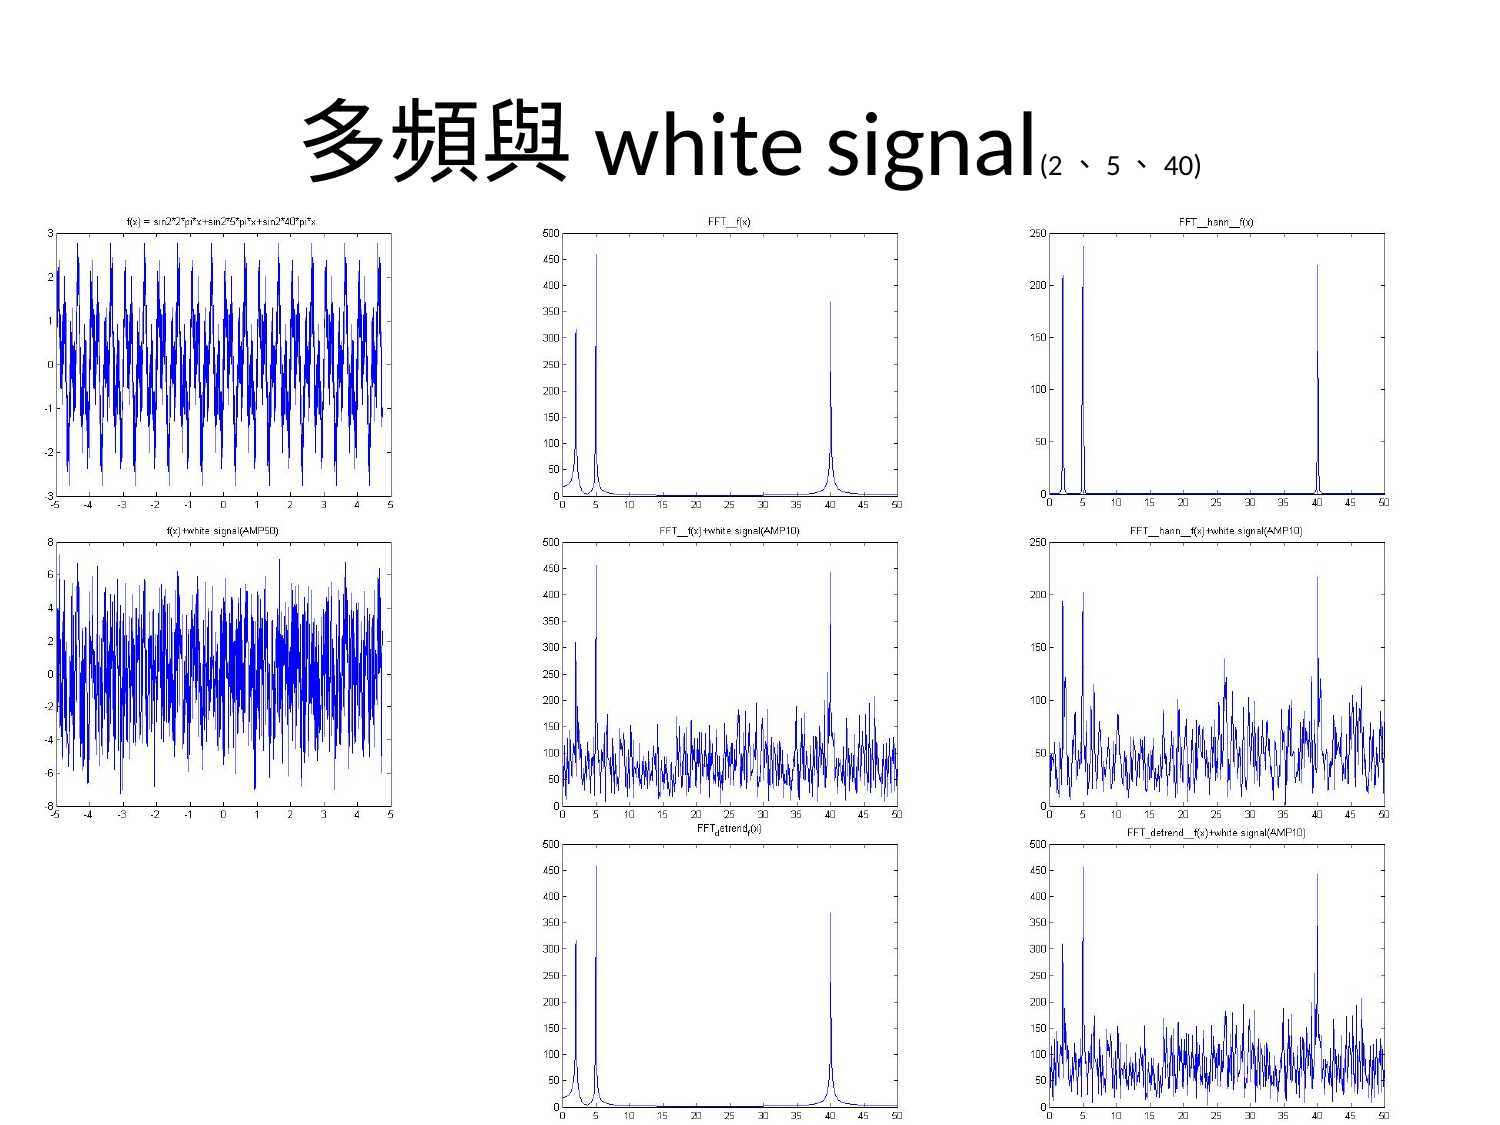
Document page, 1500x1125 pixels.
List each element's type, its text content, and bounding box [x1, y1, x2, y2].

picture [993, 209, 1426, 1125]
title 多頻與white signal(2、5、40) [75, 45, 1425, 233]
picture [0, 517, 432, 841]
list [0, 207, 432, 517]
picture [505, 207, 938, 1125]
